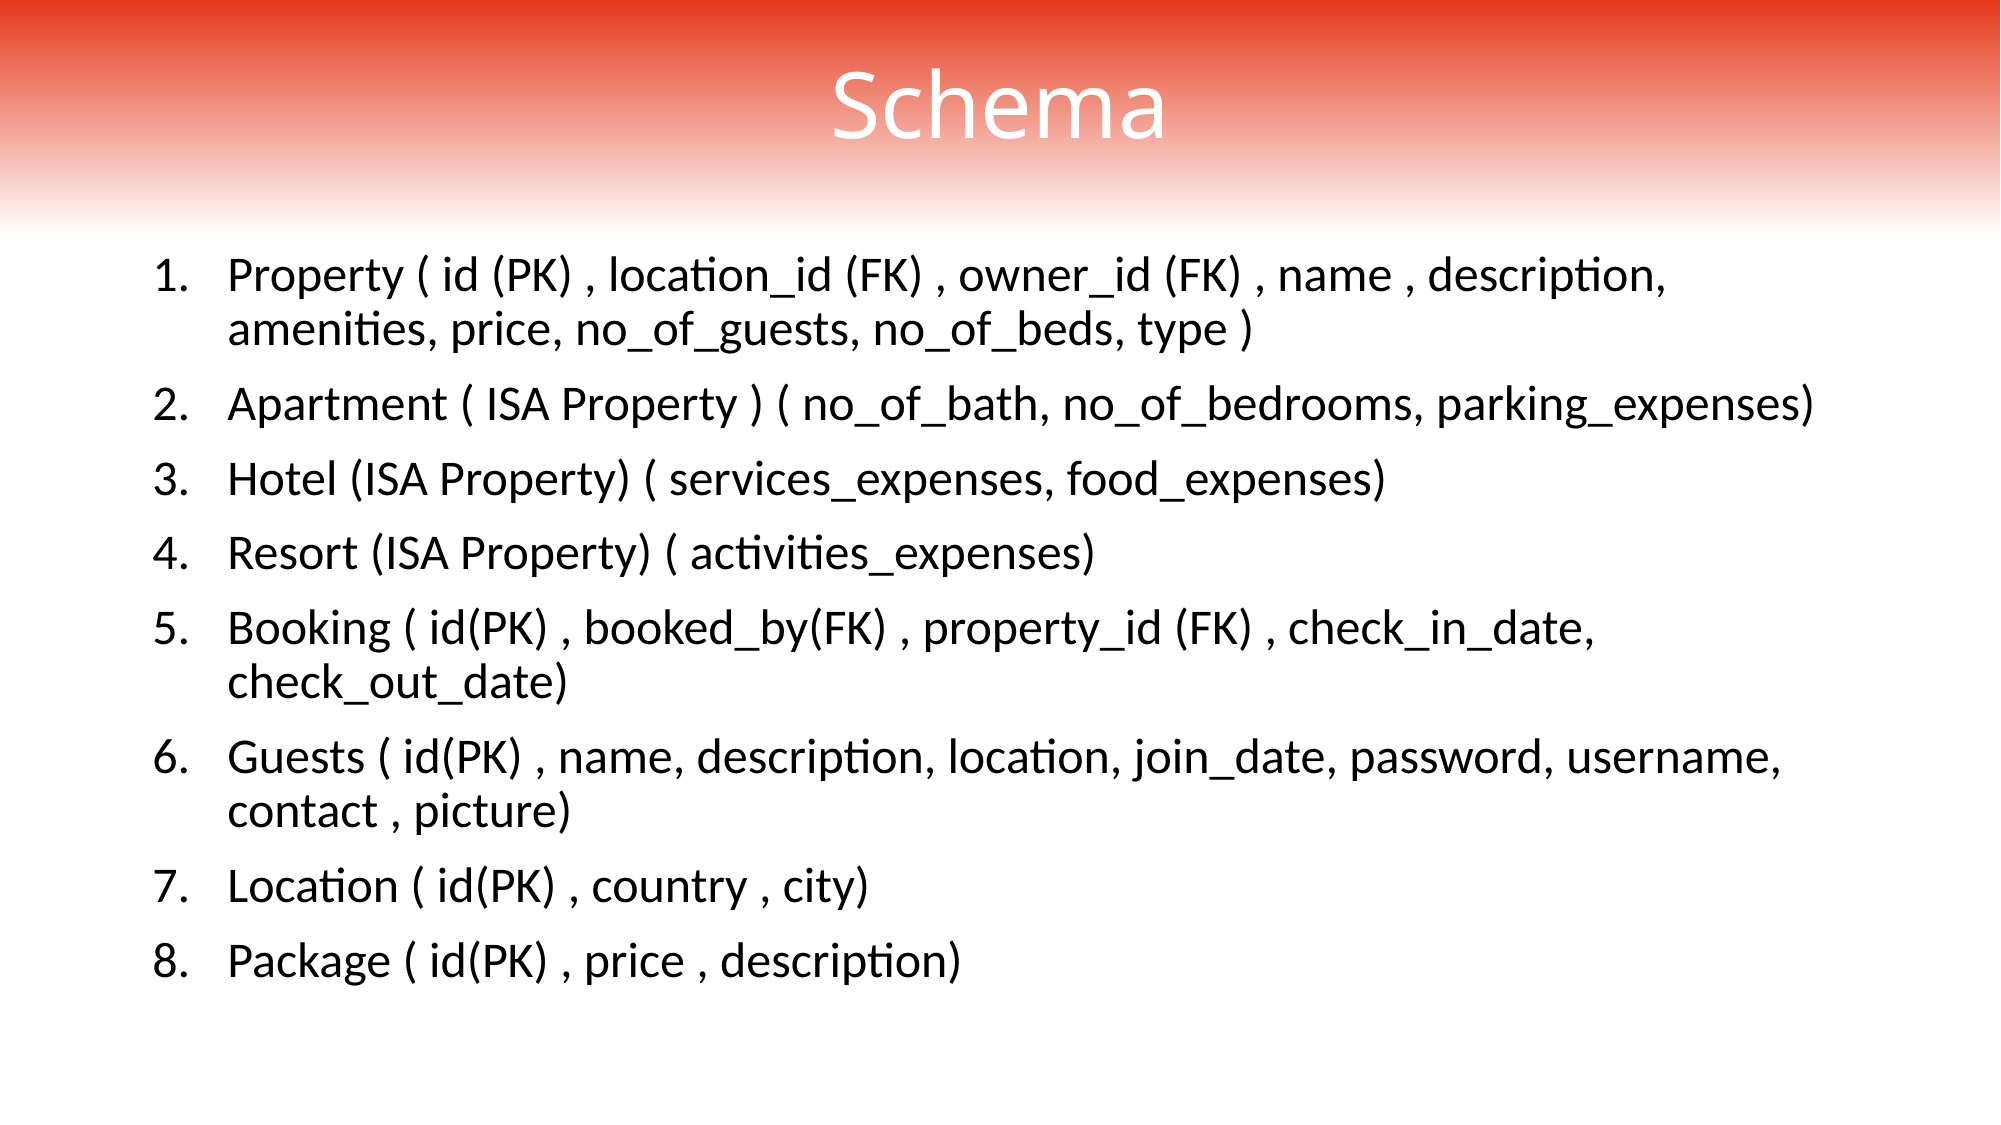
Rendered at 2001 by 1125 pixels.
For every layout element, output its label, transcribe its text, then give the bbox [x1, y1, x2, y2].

title Schema [137, 0, 1863, 218]
list Property ( id (PK) , location_id (FK) , owner_id (FK) , name , description, amenities, price, no_of_guests, no_of_beds, type ) Apartment ( ISA Property ) ( no_of_bath, no_of_bedrooms, parking_expenses) Hotel (ISA Property) ( services_expenses, food_expenses) Resort (ISA Property) ( activities_expenses) Booking ( id(PK) , booked_by(FK) , property_id (FK) , check_in_date, check_out_date) Guests ( id(PK) , name, description, location, join_date, password, username, contact , picture) Location ( id(PK) , country , city) Package ( id(PK) , price , description) [137, 240, 1863, 1014]
